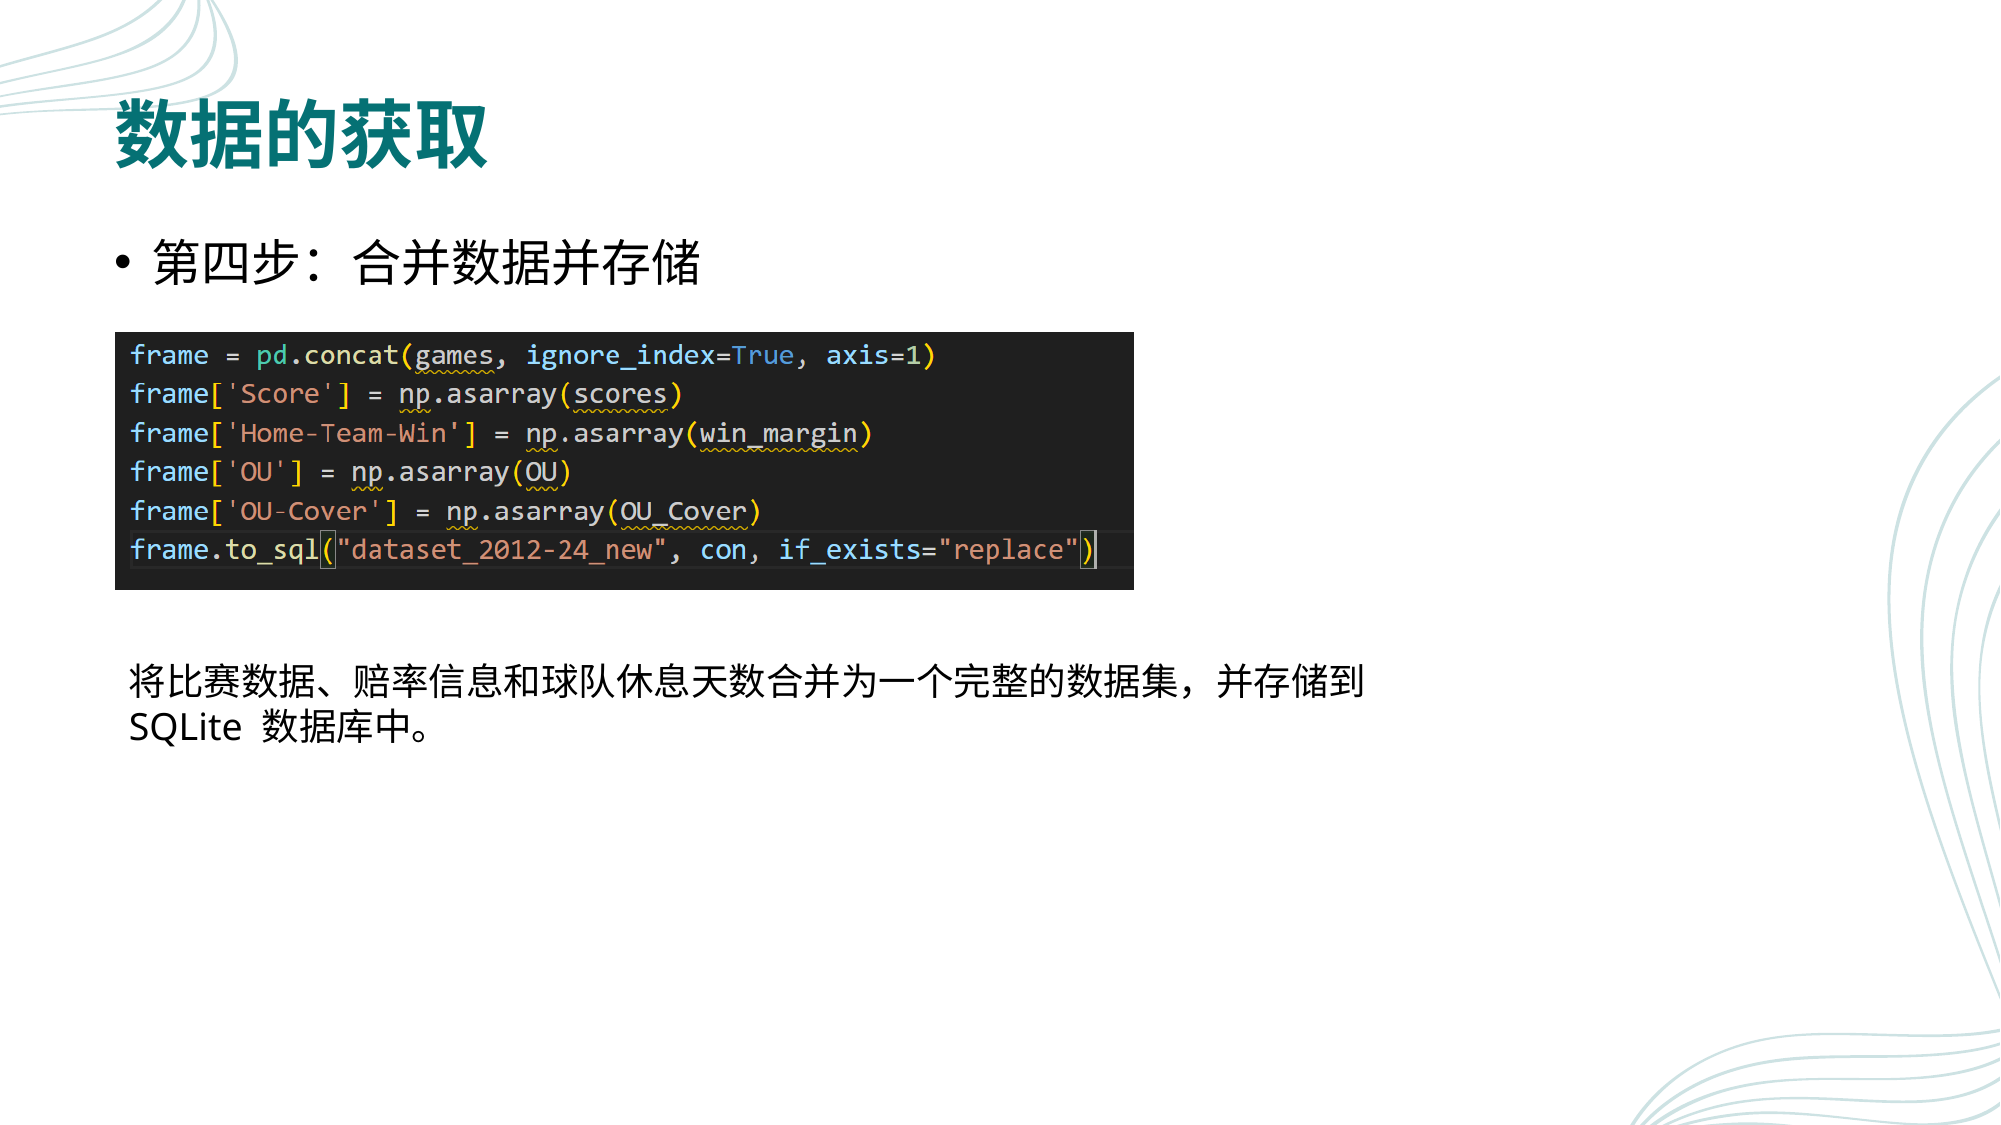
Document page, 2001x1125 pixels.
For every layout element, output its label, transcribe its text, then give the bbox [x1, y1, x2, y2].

list 第四步：合并数据并存储 [114, 213, 1886, 1013]
text_box 将比赛数据、赔率信息和球队休息天数合并为一个完整的数据集，并存储到 SQLite 数据库中。 [114, 650, 1390, 756]
title 数据的获取 [114, 59, 1886, 178]
picture [115, 332, 1134, 590]
